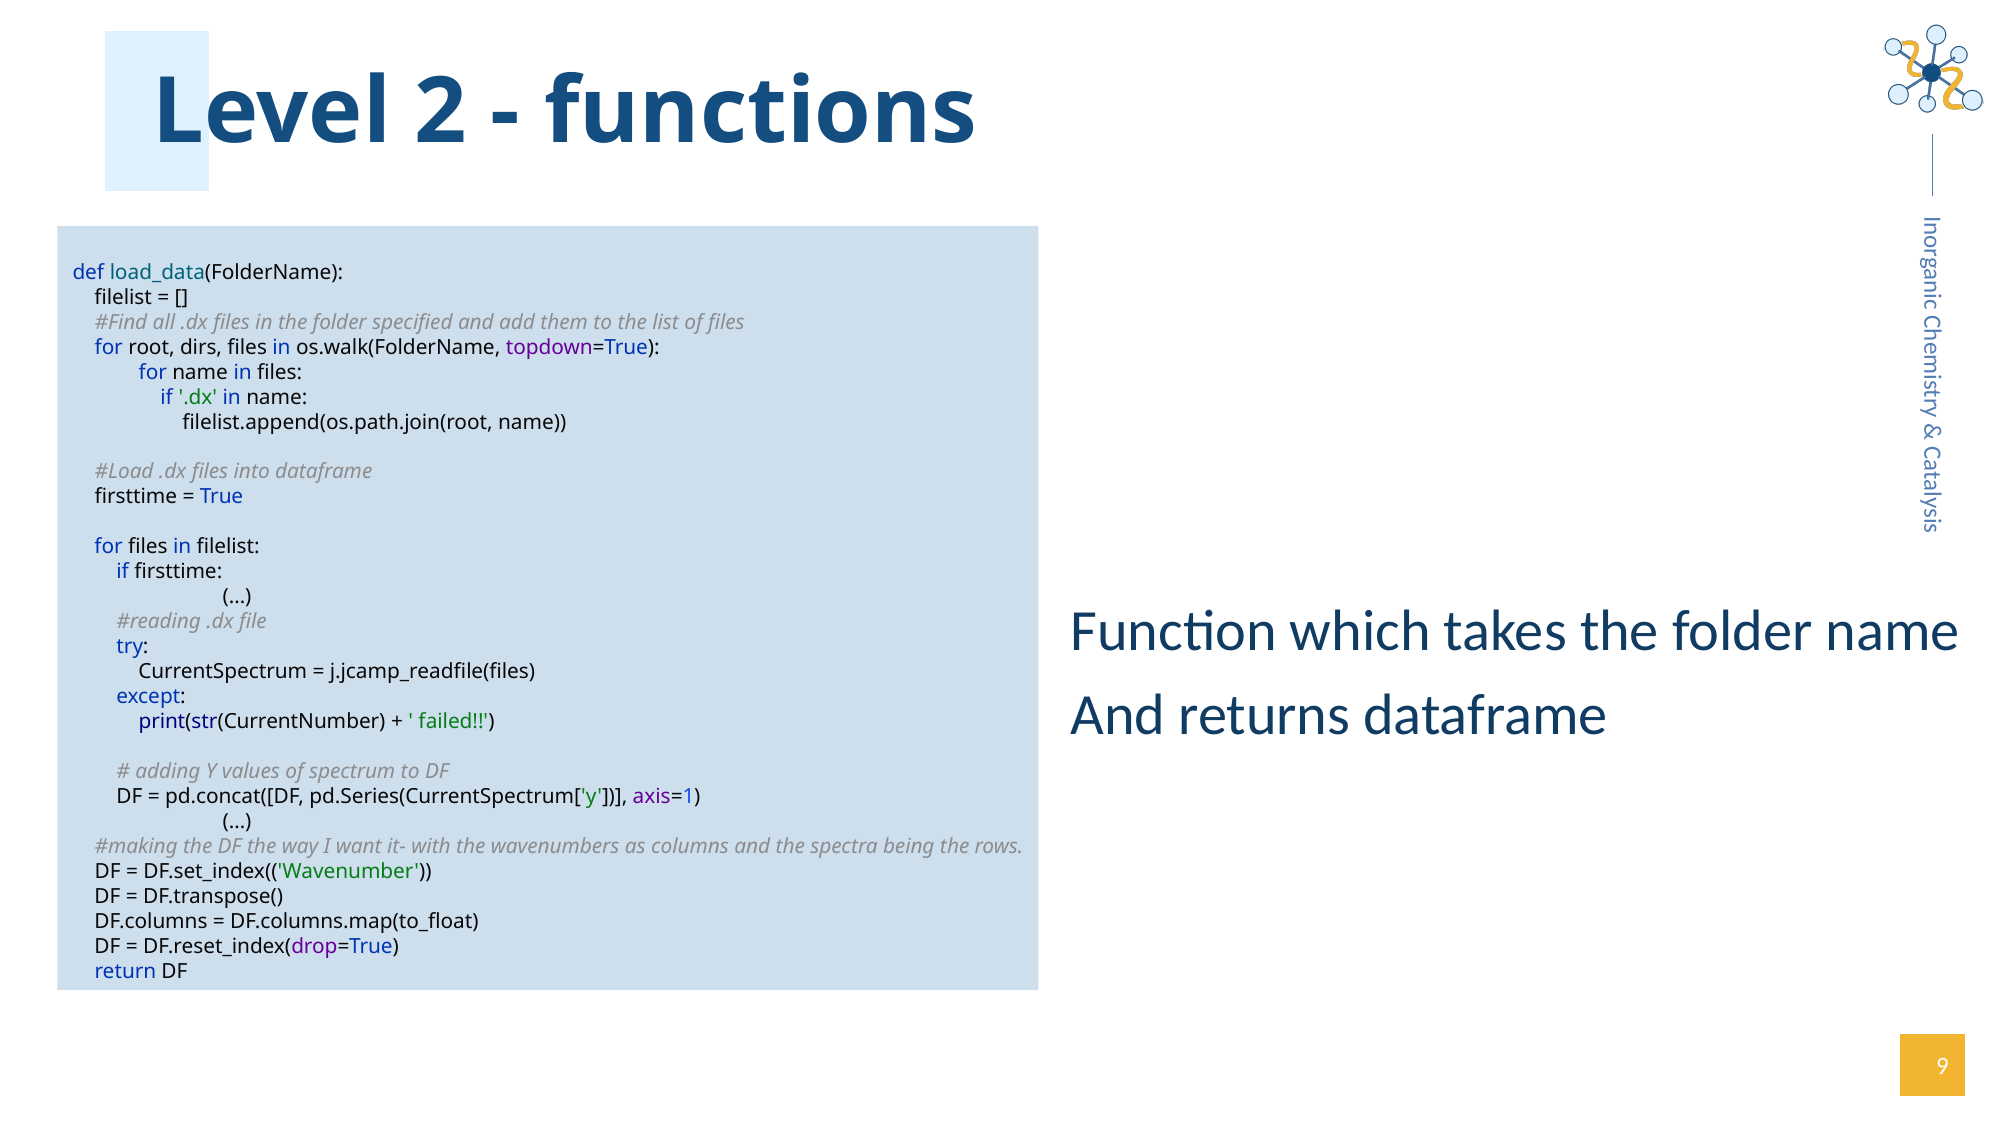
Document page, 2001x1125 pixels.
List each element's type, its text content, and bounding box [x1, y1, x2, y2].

title Level 2 - functions [137, 4, 1863, 222]
picture [1868, 3, 2000, 134]
list Function which takes the folder name And returns dataframe [1055, 592, 2000, 1125]
slide_number 9 [1514, 1035, 1964, 1096]
text_box def load_data(FolderName): filelist = [] #Find all .dx files in the folder specified and add them to the list of files for root, dirs, files in os.walk(FolderName, topdown=True): for name in files: if '.dx' in name: filelist.append(os.path.join(root, name)) #Load .dx files into dataframe firsttime = True for files in filelist: if firsttime: (…) #reading .dx file try: CurrentSpectrum = j.jcamp_readfile(files) except: print(str(CurrentNumber) + ' failed!!') # adding Y values of spectrum to DF DF = pd.concat([DF, pd.Series(CurrentSpectrum['y'])], axis=1) (…) #making the DF the way I want it- with the wavenumbers as columns and the spectra being the rows. DF = DF.set_index(('Wavenumber')) DF = DF.transpose() DF.columns = DF.columns.map(to_float) DF = DF.reset_index(drop=True) return DF [57, 225, 1039, 991]
